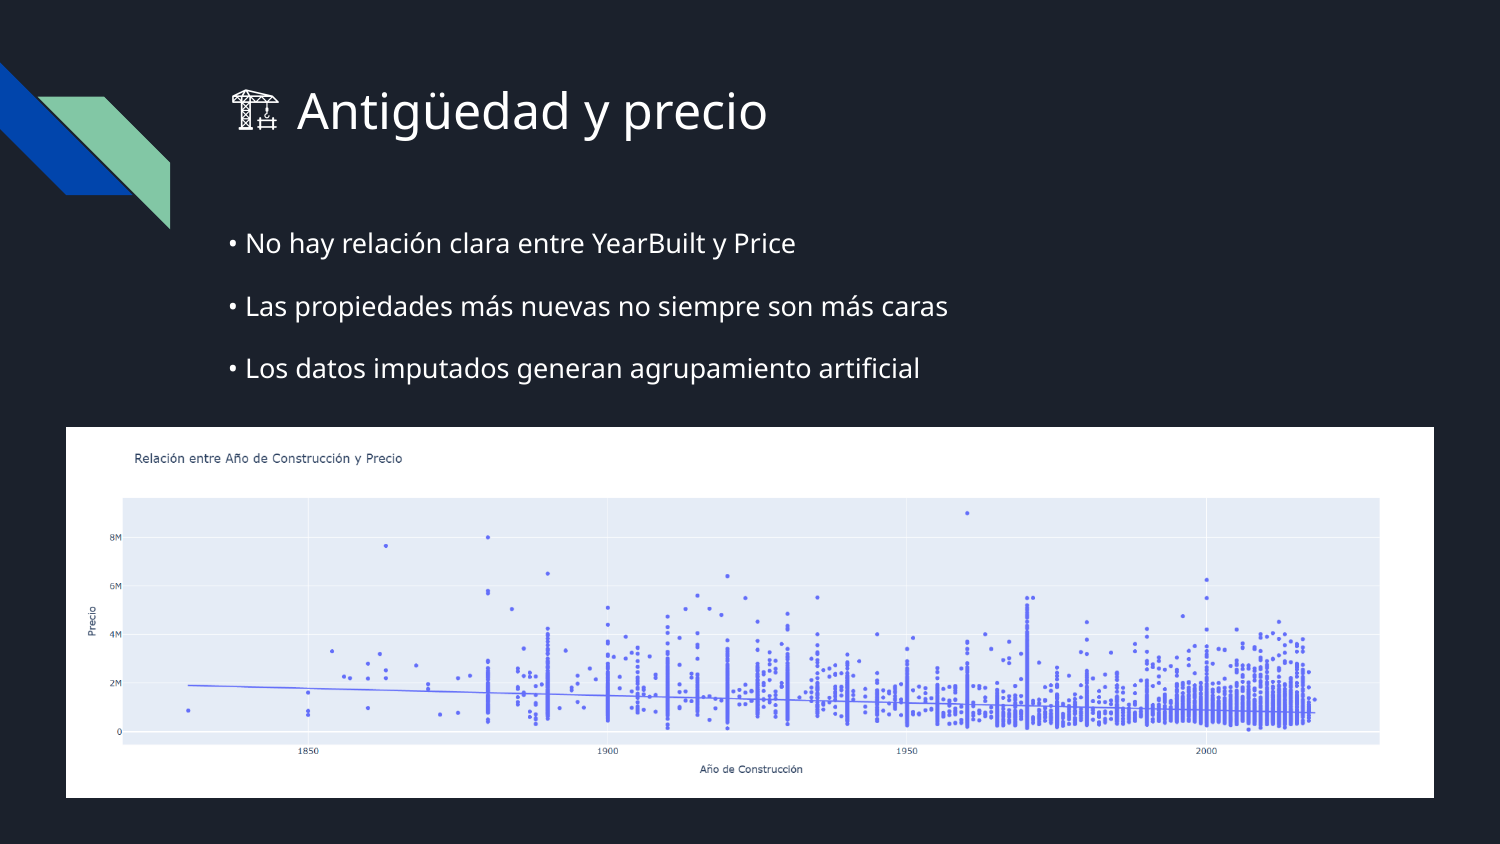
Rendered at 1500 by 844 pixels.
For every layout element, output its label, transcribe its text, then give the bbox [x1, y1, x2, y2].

list • No hay relación clara entre YearBuilt y Price • Las propiedades más nuevas no siempre son más caras • Los datos imputados generan agrupamiento artificial [212, 207, 1368, 425]
picture [65, 427, 1435, 798]
title 🏗️ Antigüedad y precio [212, 64, 1368, 207]
